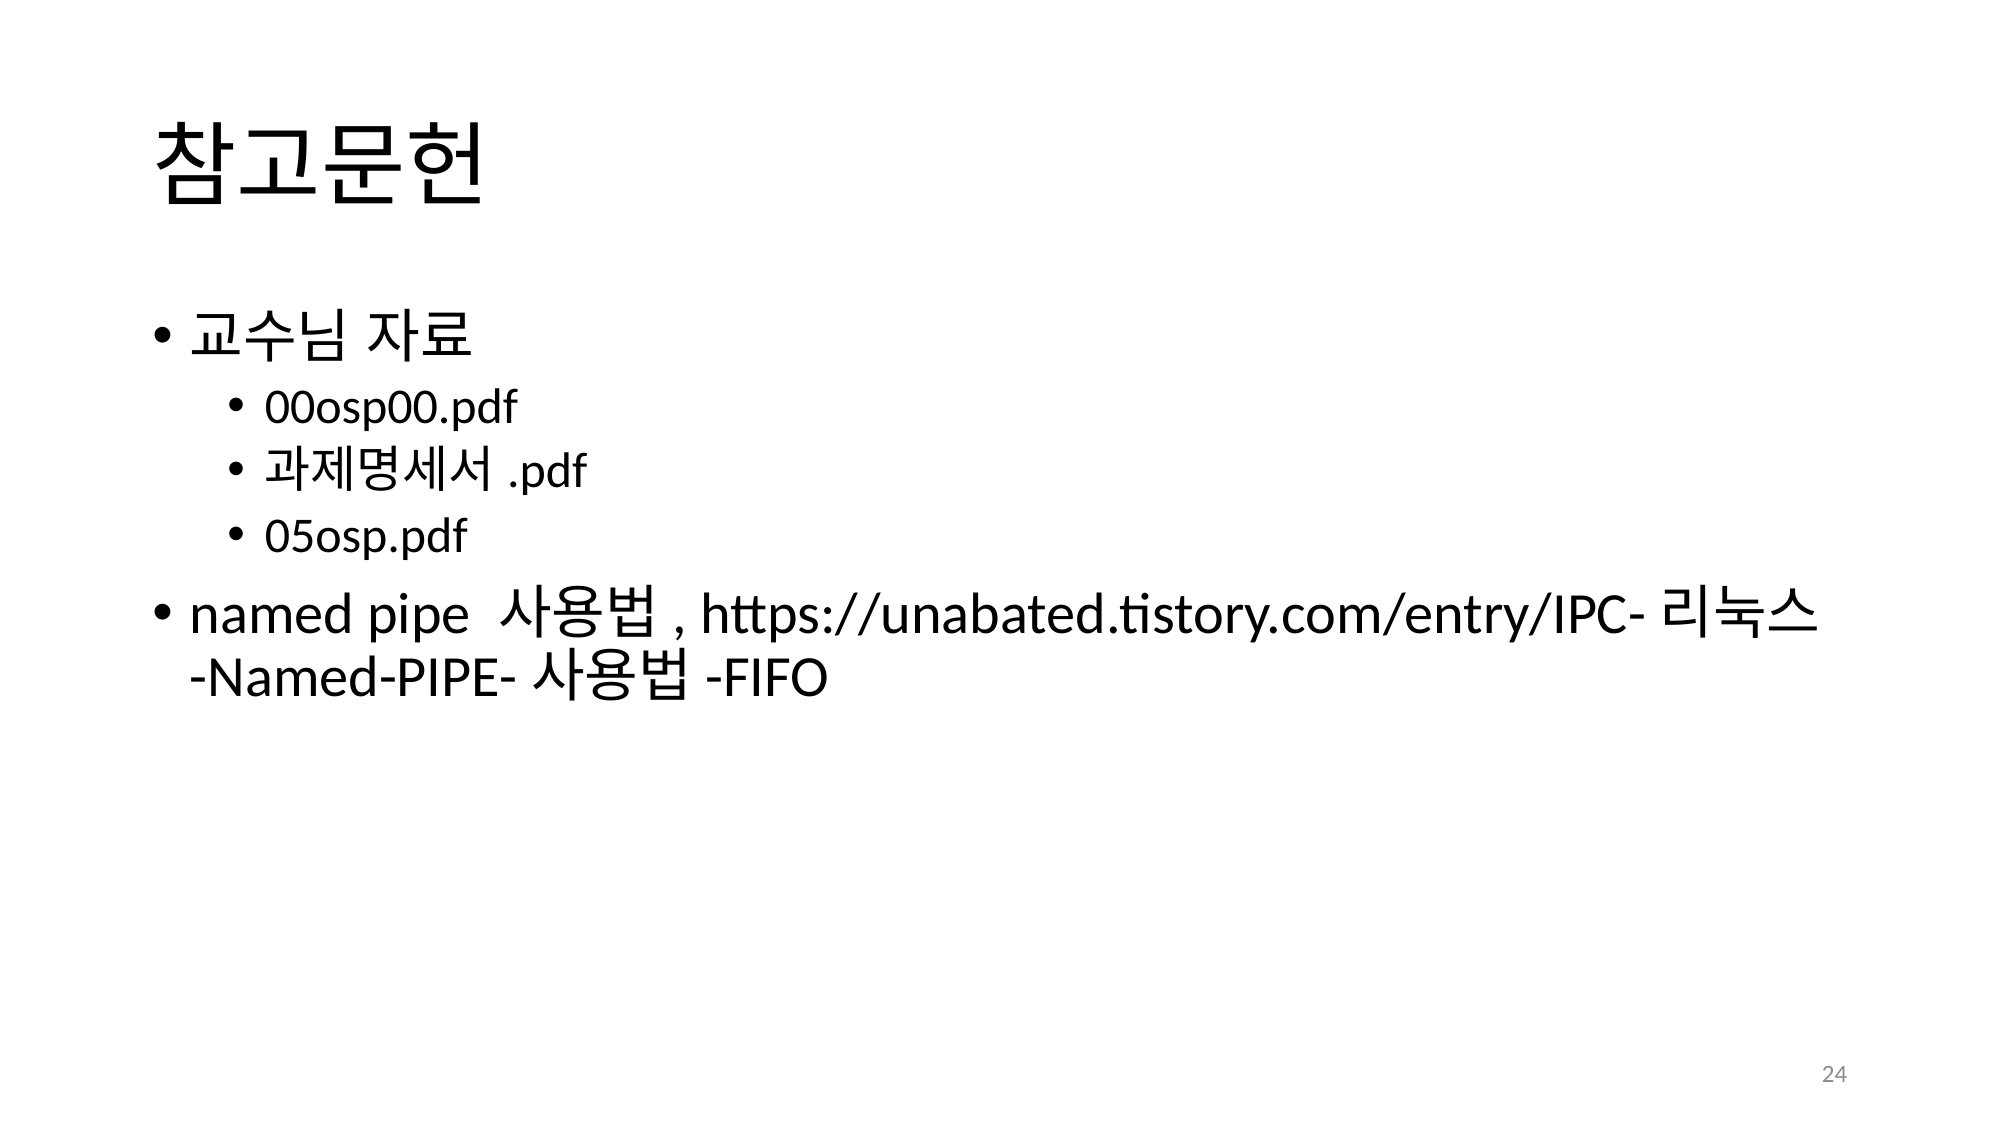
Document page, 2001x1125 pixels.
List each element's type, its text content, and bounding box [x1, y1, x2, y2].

title 참고문헌 [137, 59, 1863, 278]
slide_number 24 [1412, 1042, 1863, 1103]
list 교수님 자료 00osp00.pdf 과제명세서.pdf 05osp.pdf named pipe 사용법, https://unabated.tistory.com/entry/IPC-리눅스-Named-PIPE-사용법-FIFO [137, 299, 1863, 1014]
